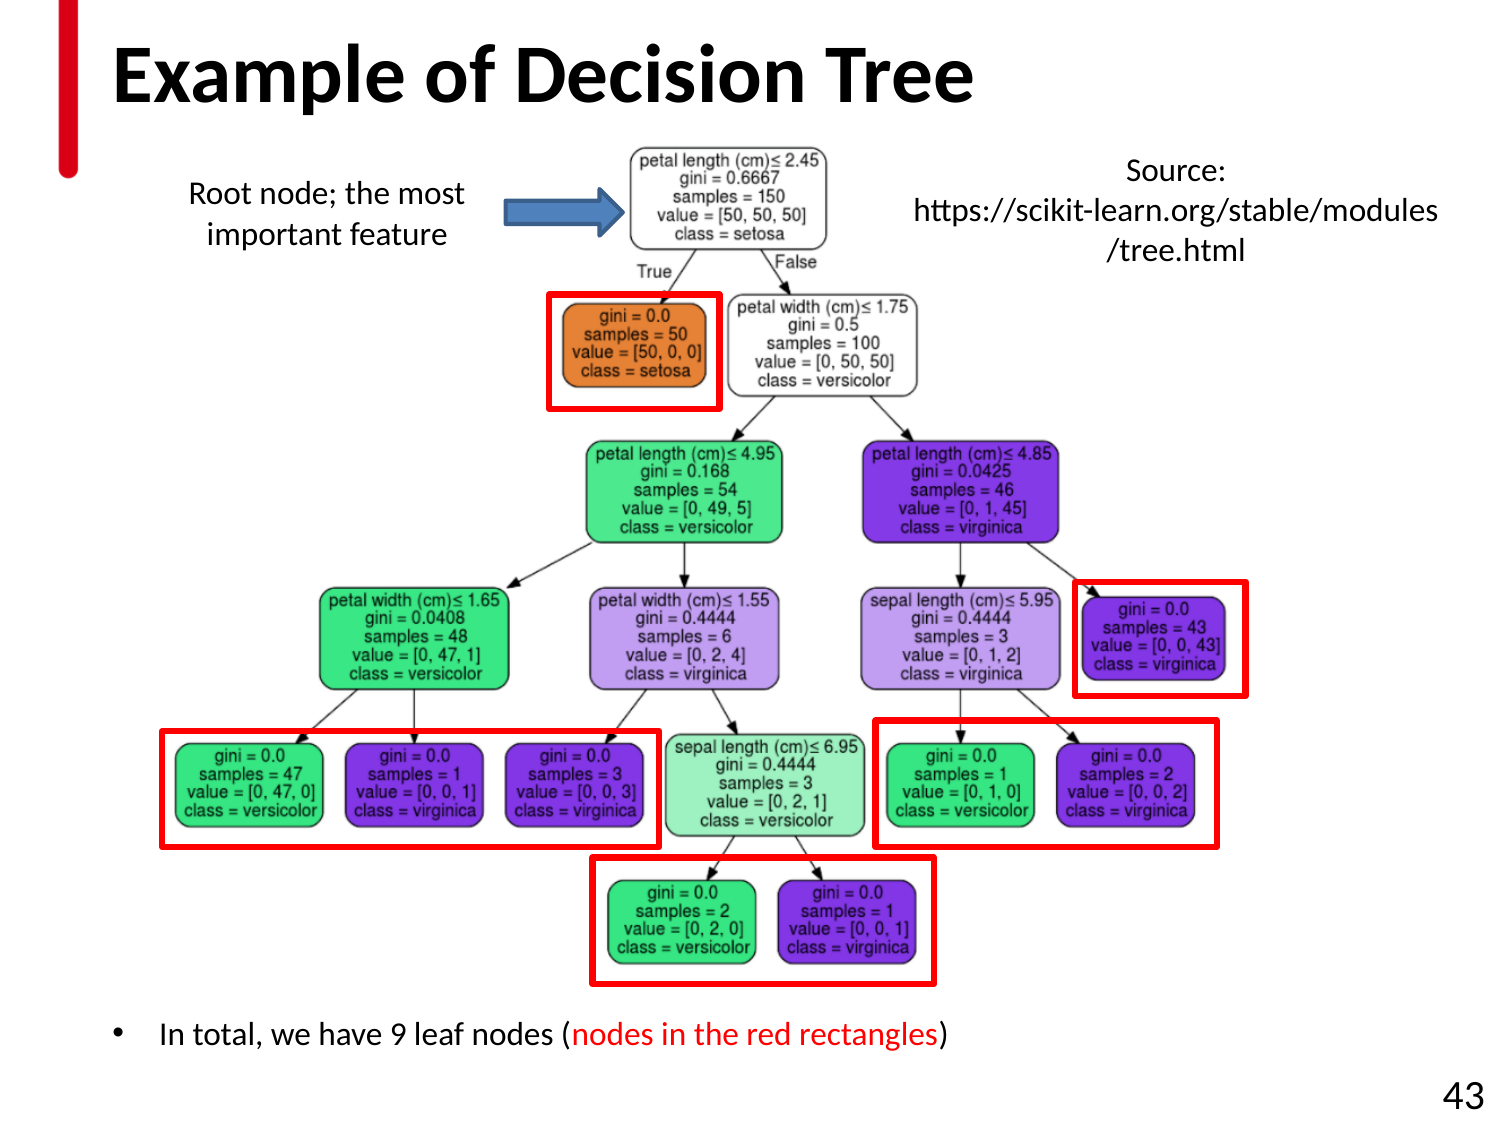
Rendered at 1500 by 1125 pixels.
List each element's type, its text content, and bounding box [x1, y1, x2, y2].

text_box In total, we have 9 leaf nodes (nodes in the red rectangles) [97, 1005, 1095, 1060]
picture [57, 0, 81, 200]
title Example of Decision Tree [97, 0, 1425, 138]
text_box [1244, 580, 1248, 698]
text_box Source: https://scikit-learn.org/stable/modules/tree.html [1241, 141, 1456, 276]
picture [154, 140, 1240, 981]
